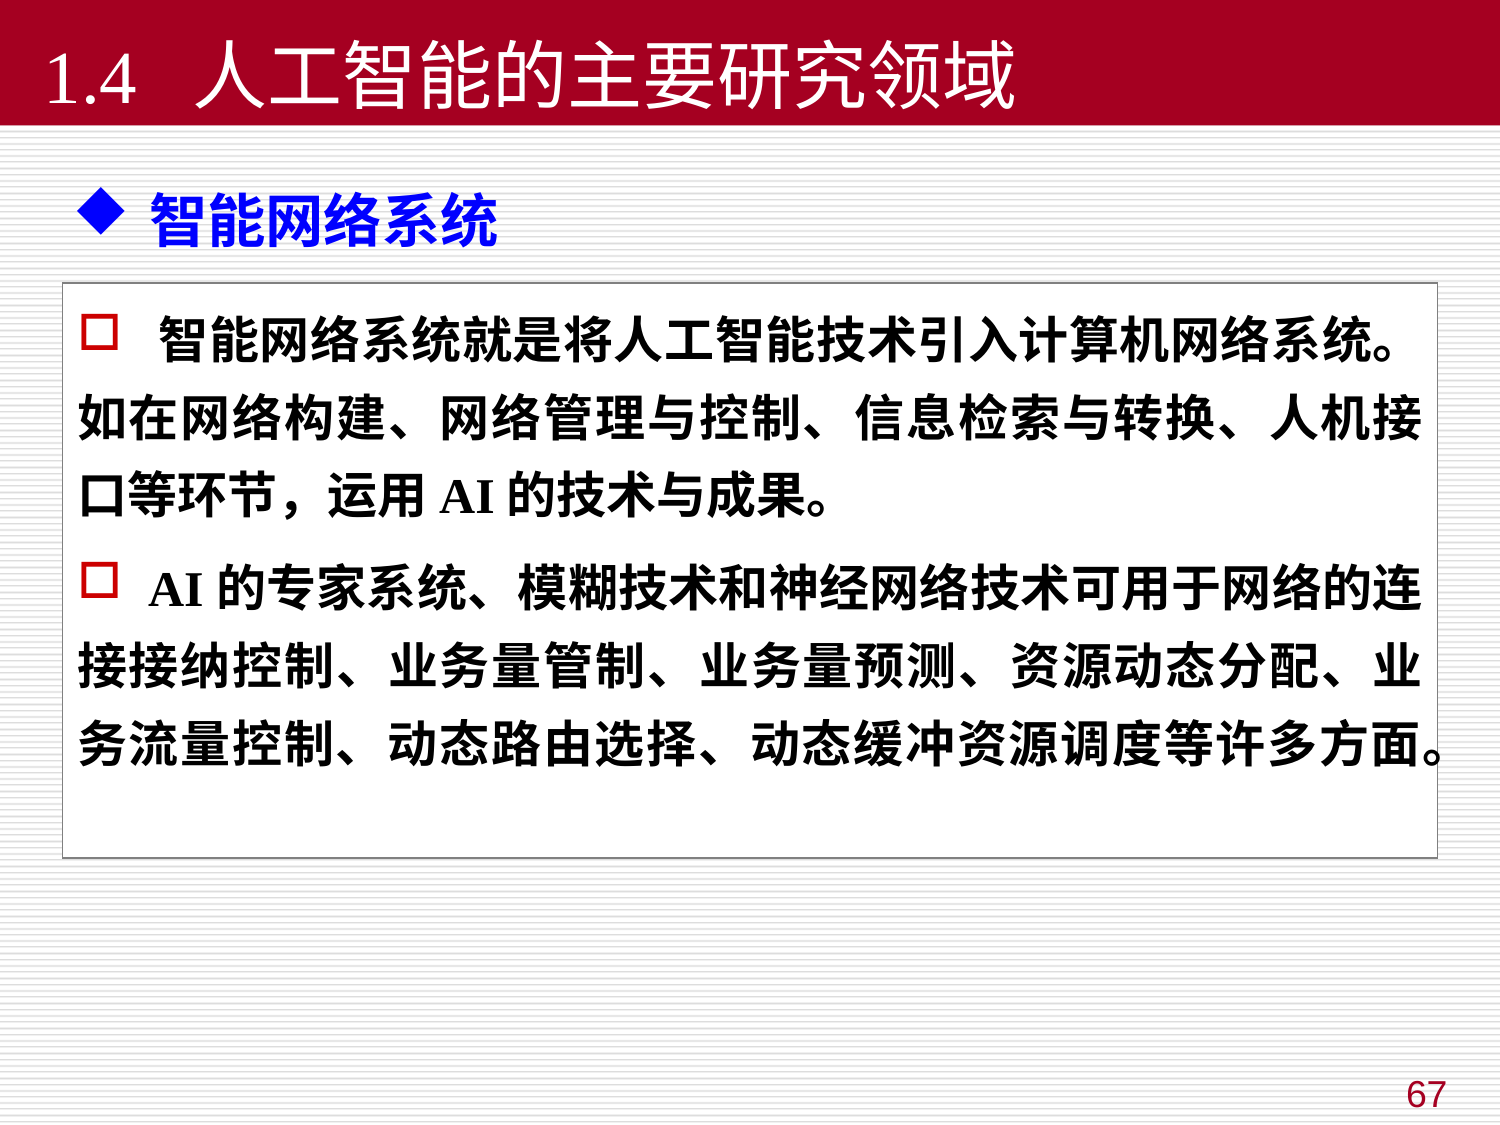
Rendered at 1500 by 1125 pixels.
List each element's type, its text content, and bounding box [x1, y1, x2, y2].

picture [0, 126, 1500, 1125]
text_box 智能网络系统 [57, 176, 1475, 1063]
slide_number 67 [1137, 1063, 1463, 1122]
text_box 1.4 人工智能的主要研究领域 [0, 0, 1500, 126]
